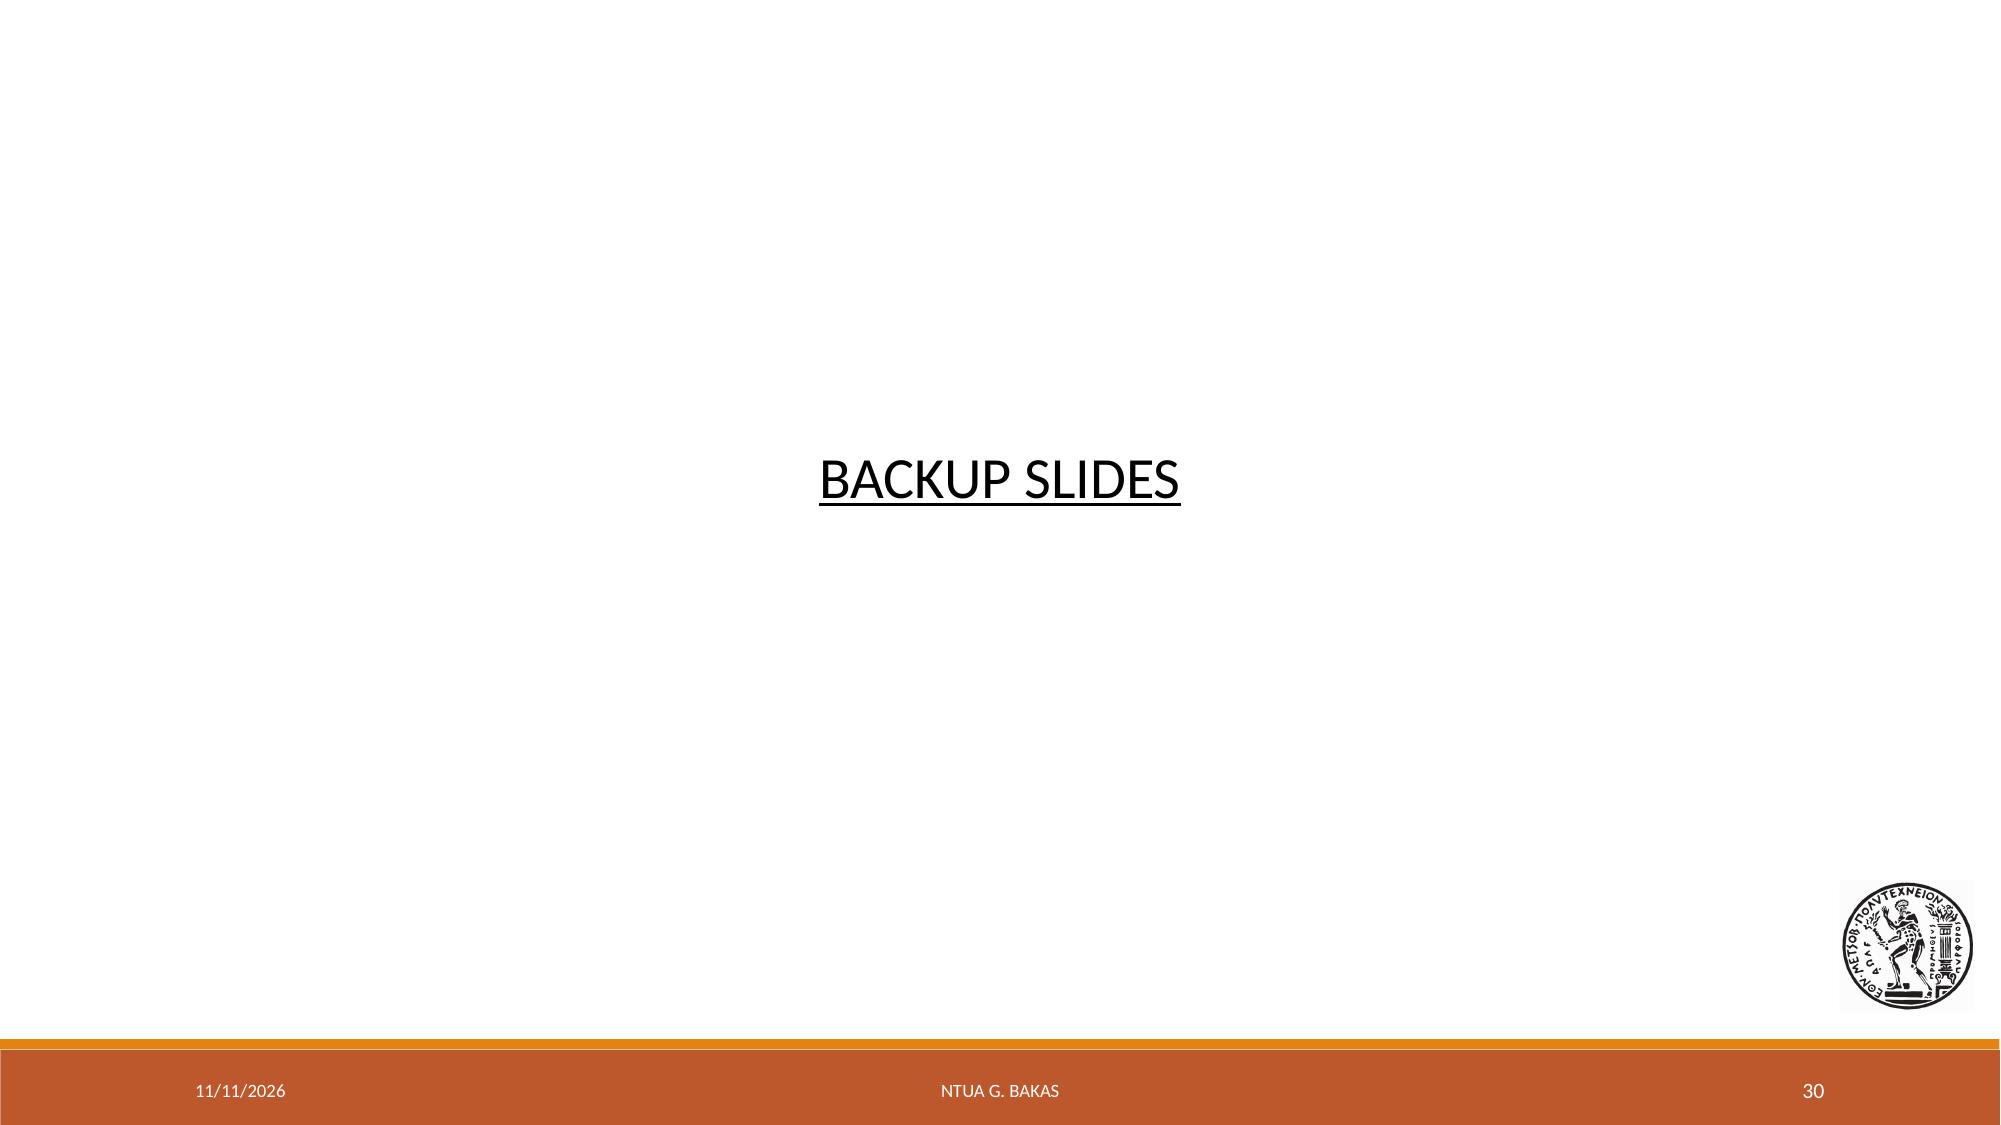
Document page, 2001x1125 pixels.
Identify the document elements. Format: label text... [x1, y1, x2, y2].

footer NTUA G. Bakas [604, 1059, 1396, 1120]
picture [1839, 880, 1975, 1012]
text_box BACKUP SLIDES [537, 433, 1463, 518]
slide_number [180, 1059, 586, 1120]
slide_number 30 [1624, 1059, 1840, 1120]
